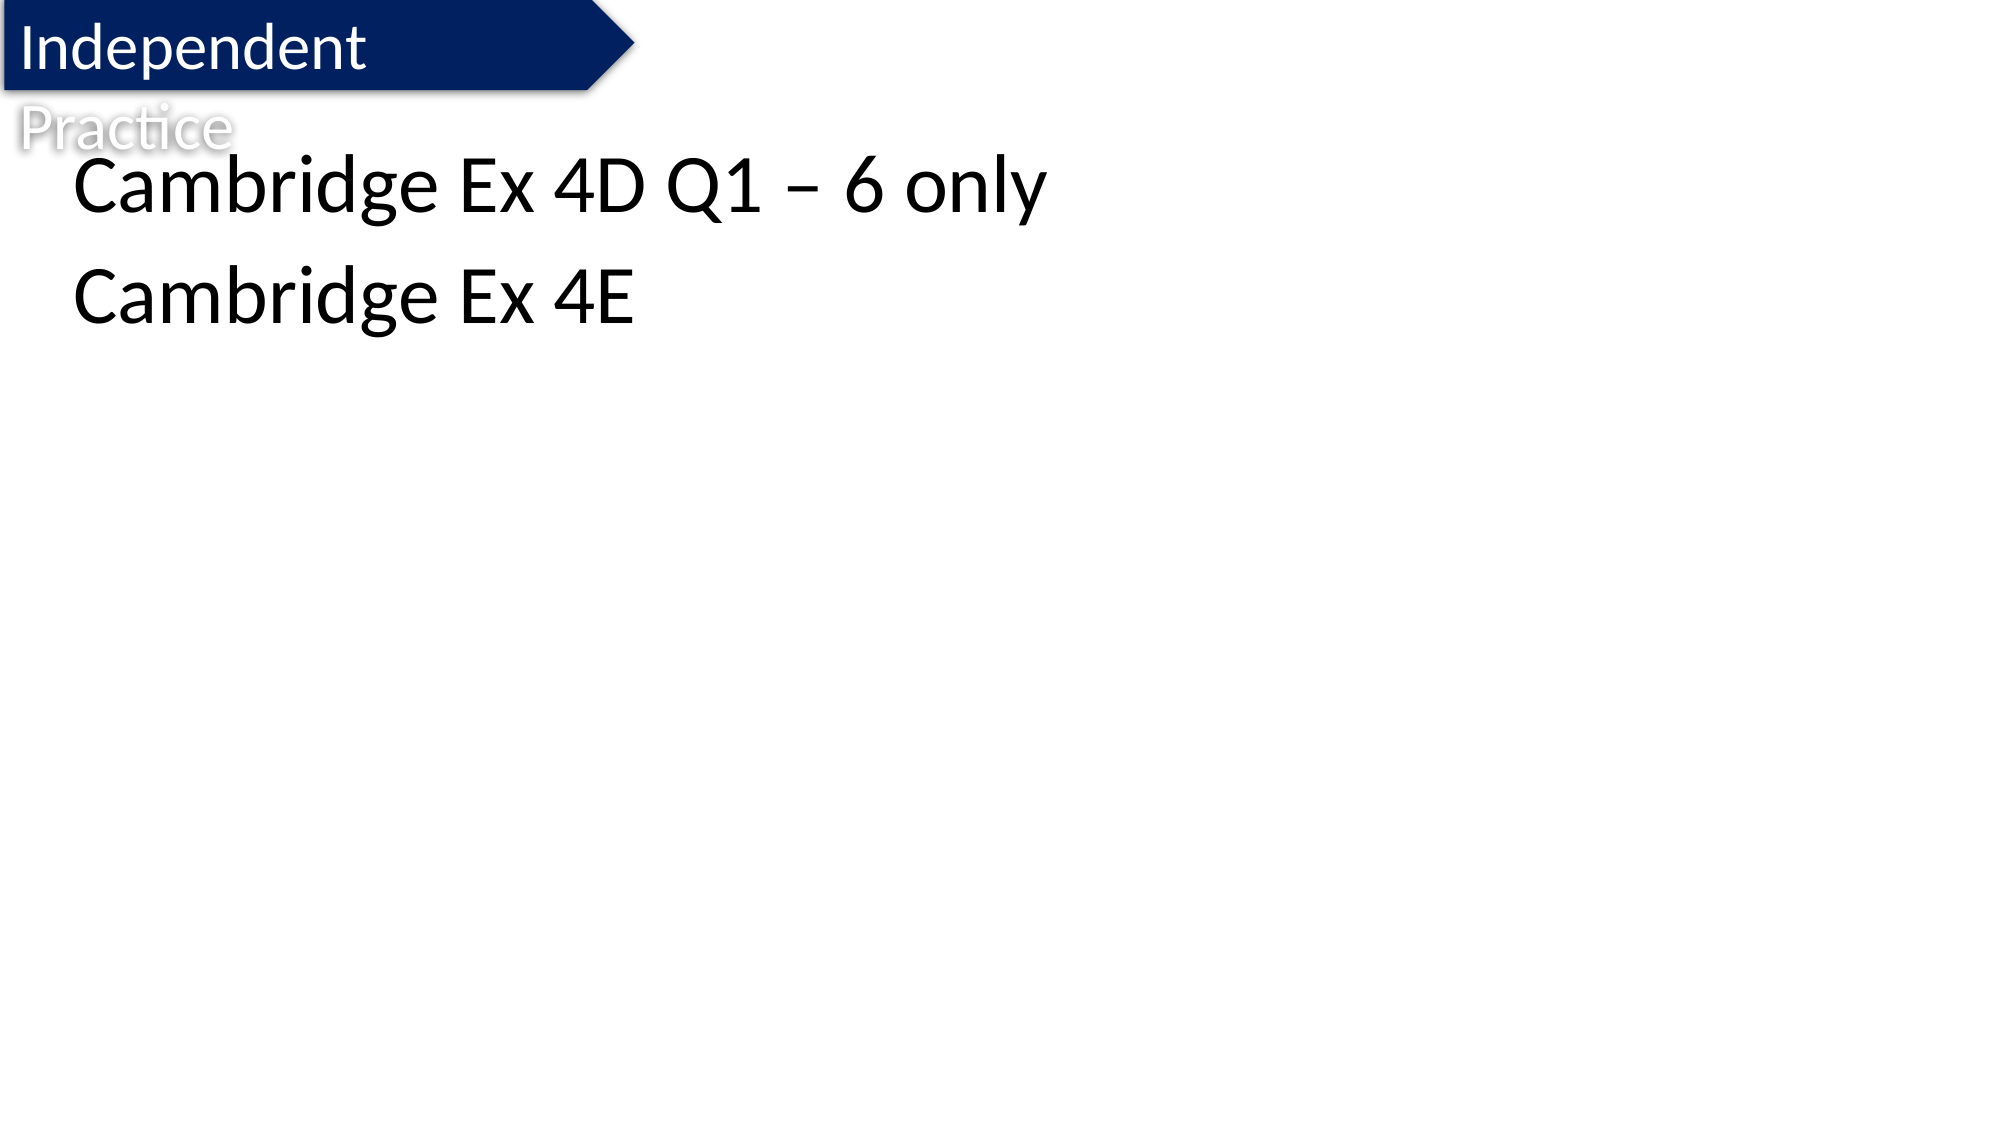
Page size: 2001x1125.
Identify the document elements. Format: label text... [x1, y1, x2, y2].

text_box Independent Practice [4, 0, 635, 91]
subtitle Cambridge Ex 4D Q1 – 6 only Cambridge Ex 4E [58, 133, 1742, 383]
